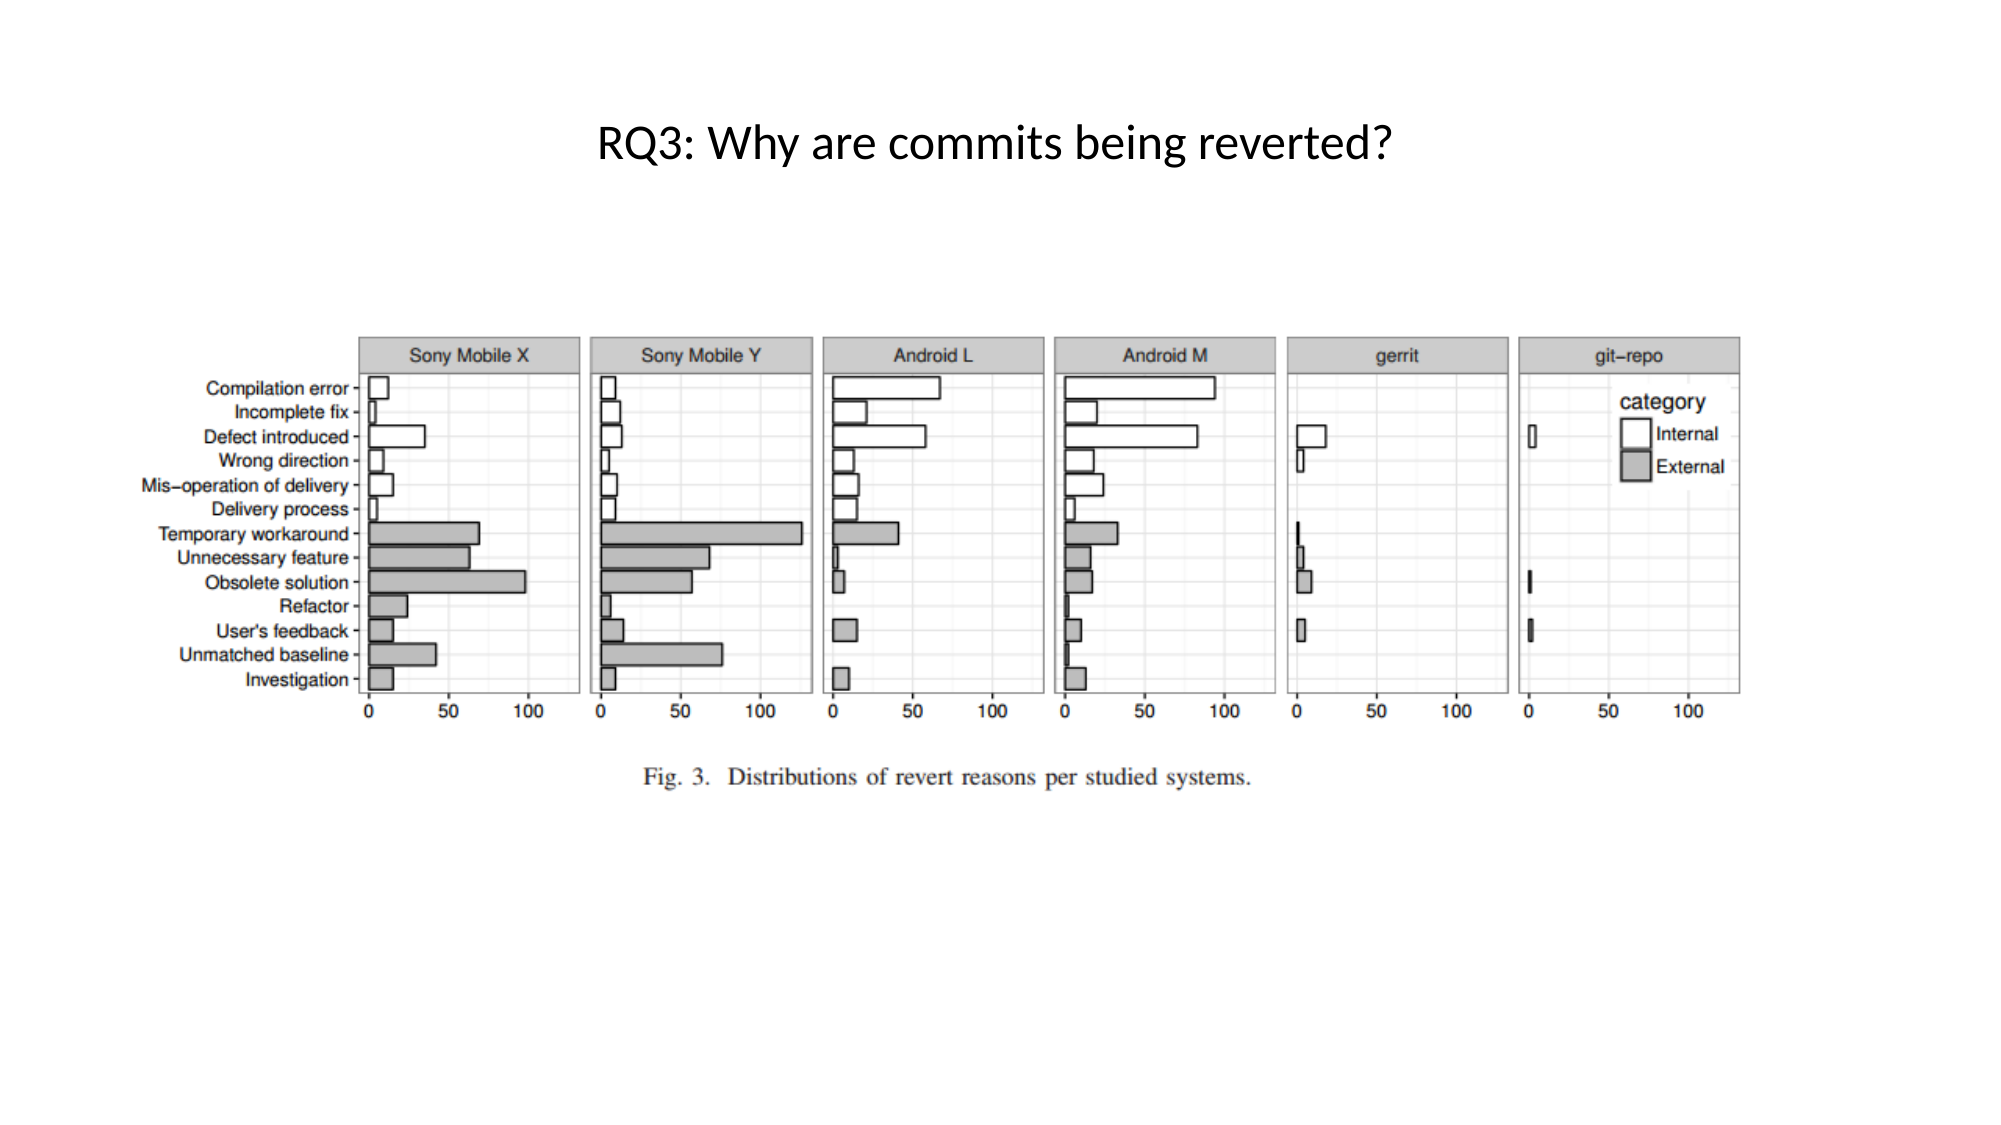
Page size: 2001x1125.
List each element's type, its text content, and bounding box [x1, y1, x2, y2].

text_box RQ3: Why are commits being reverted? [582, 101, 1417, 177]
picture [121, 265, 1800, 810]
